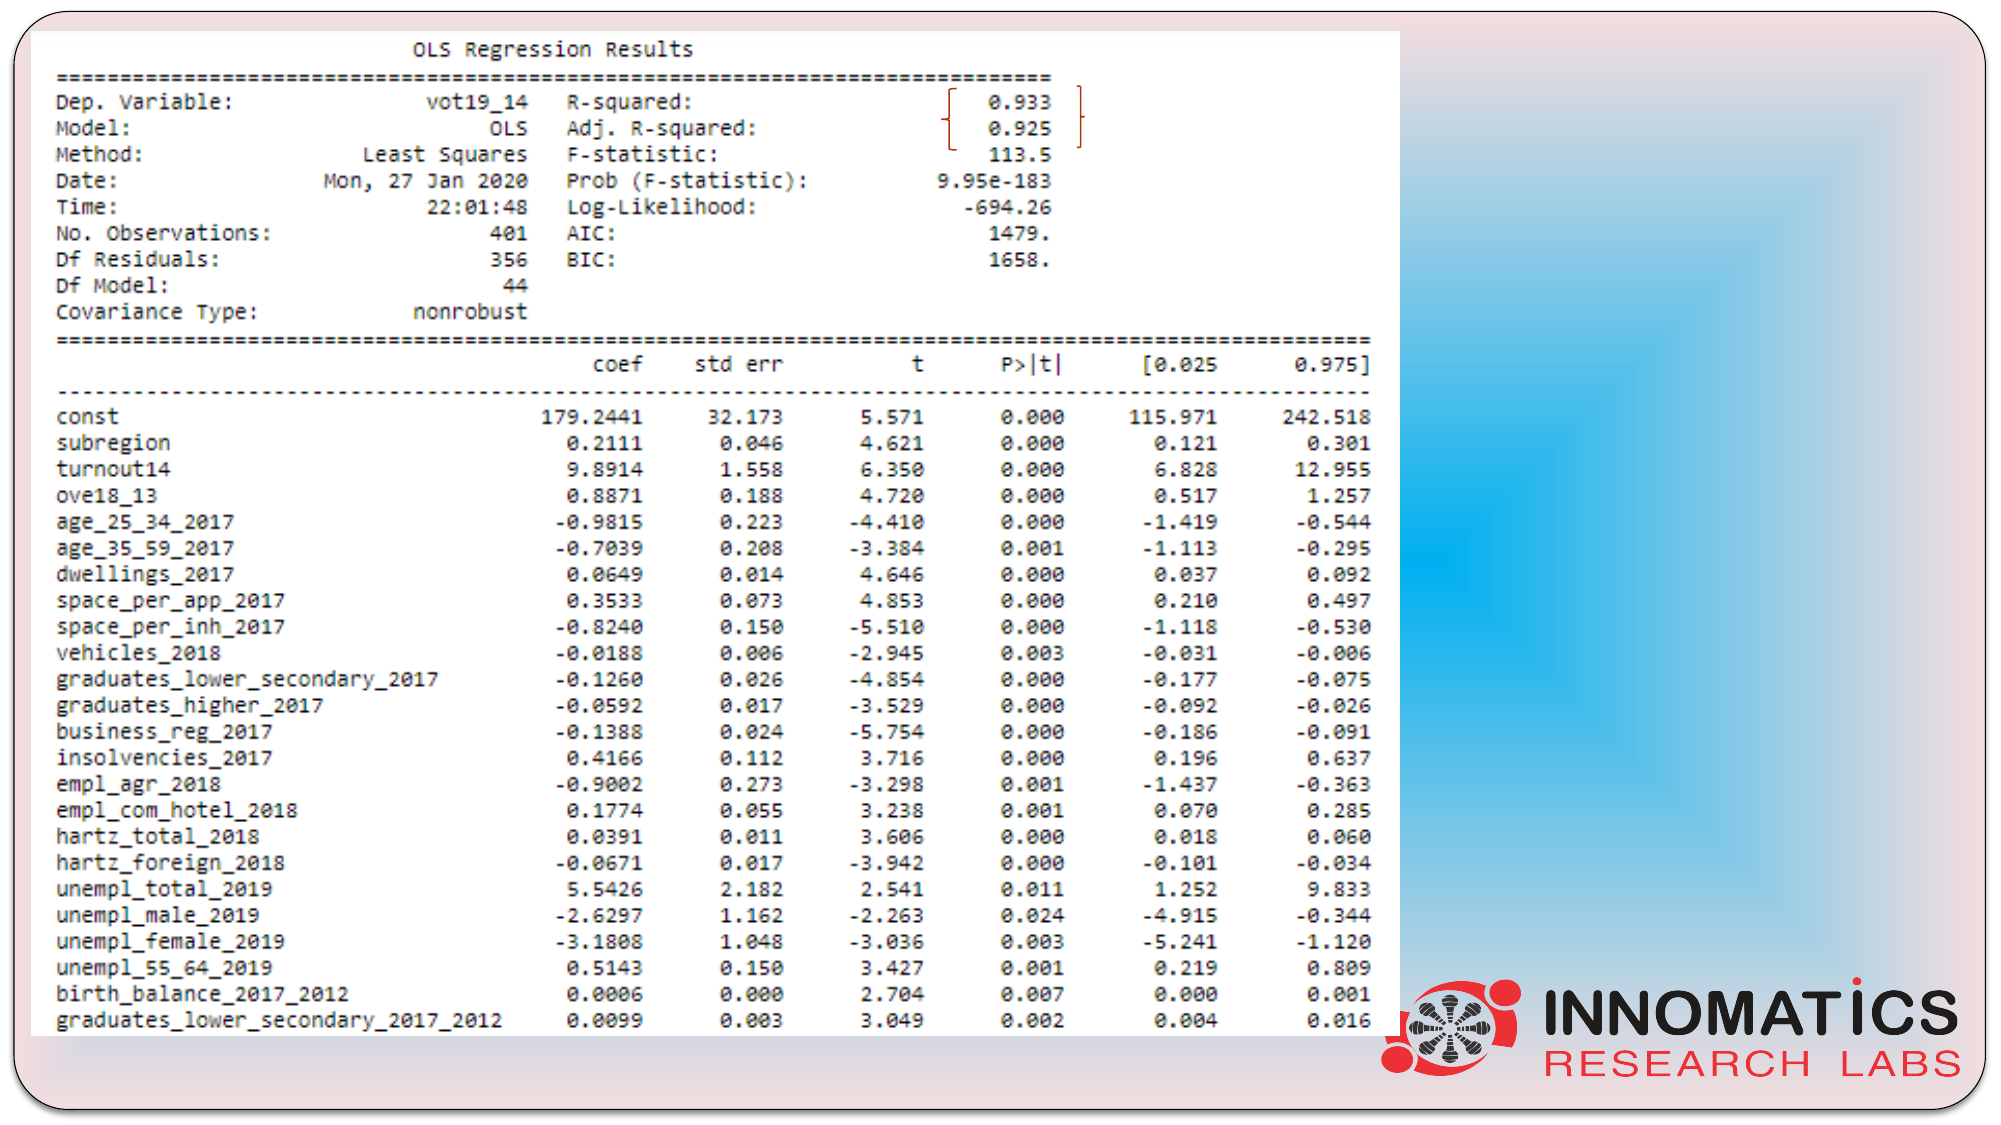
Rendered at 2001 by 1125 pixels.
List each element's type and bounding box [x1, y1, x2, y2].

picture [31, 31, 1960, 1077]
